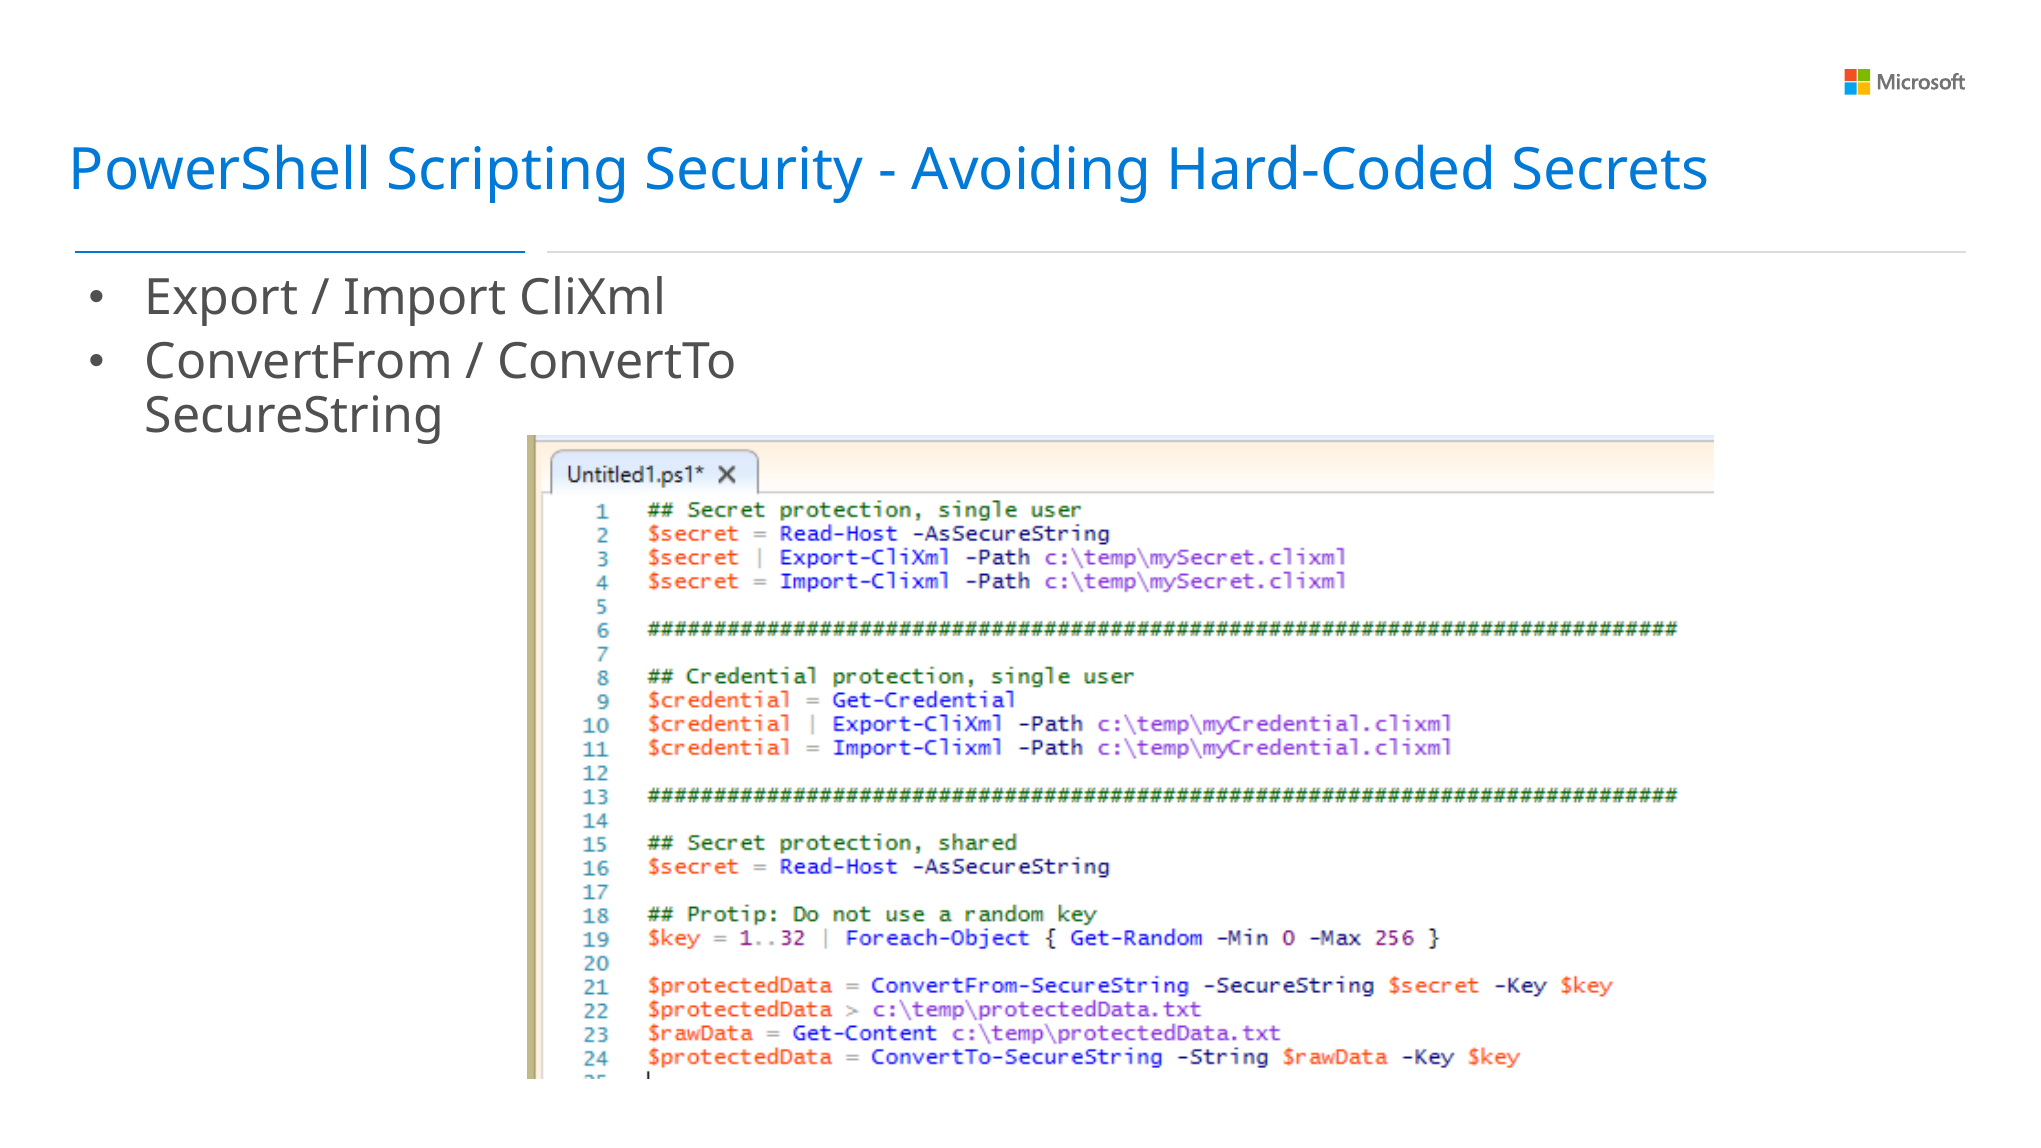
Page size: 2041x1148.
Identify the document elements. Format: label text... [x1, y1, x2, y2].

list PowerShell Scripting Security - Avoiding Hard-Coded Secrets [45, 120, 1968, 200]
text_box Export / Import CliXml ConvertFrom / ConvertTo SecureString [64, 256, 1062, 523]
picture [527, 435, 1714, 1079]
